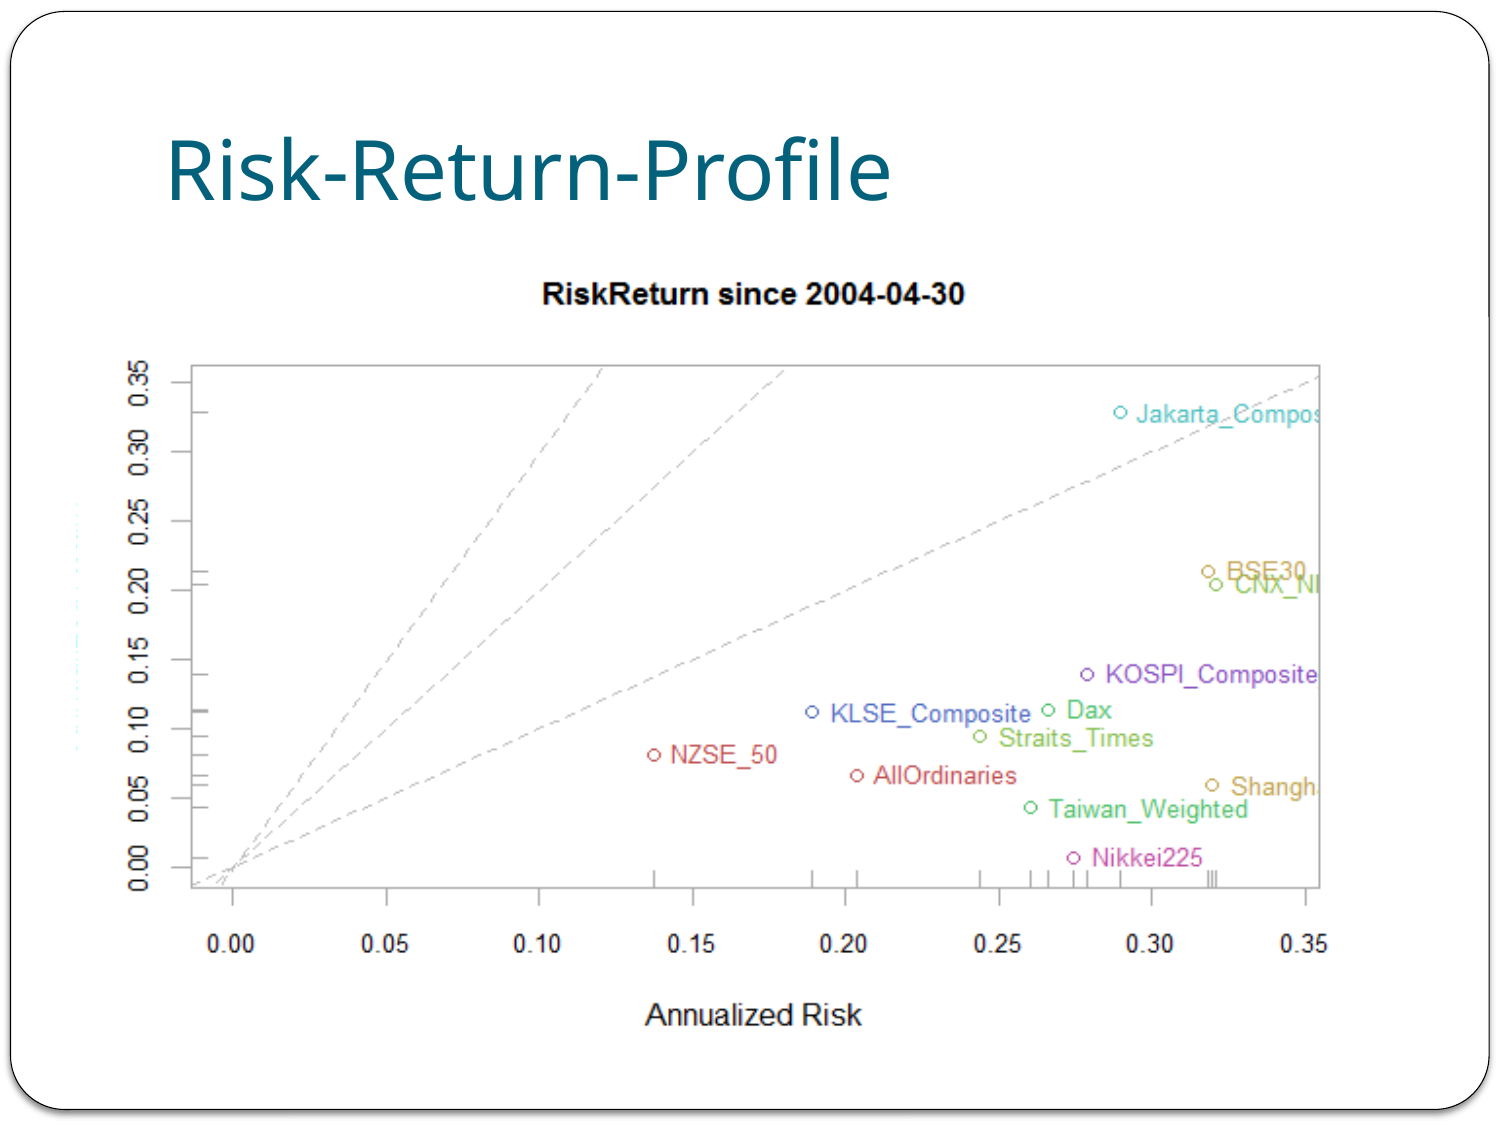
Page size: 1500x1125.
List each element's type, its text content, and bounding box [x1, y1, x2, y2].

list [76, 219, 1436, 1071]
title Risk-Return-Profile [150, 45, 1425, 217]
